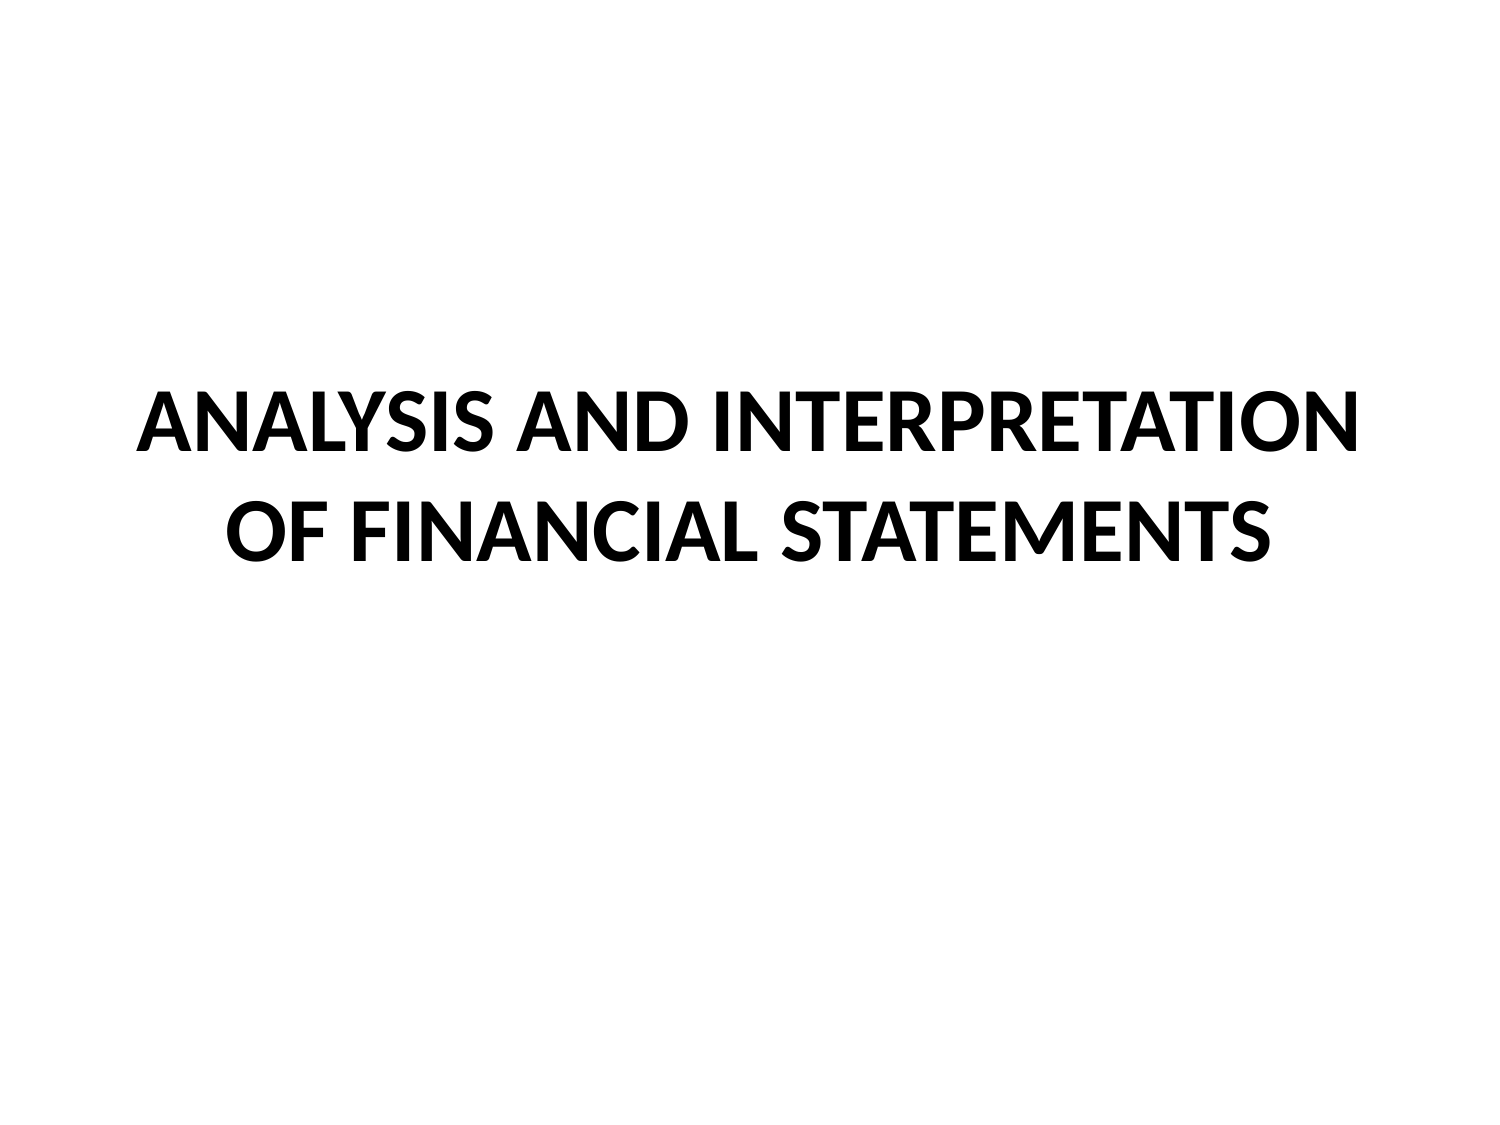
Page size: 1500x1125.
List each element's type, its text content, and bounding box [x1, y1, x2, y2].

title ANALYSIS AND INTERPRETATION OF FINANCIAL STATEMENTS [112, 349, 1388, 591]
